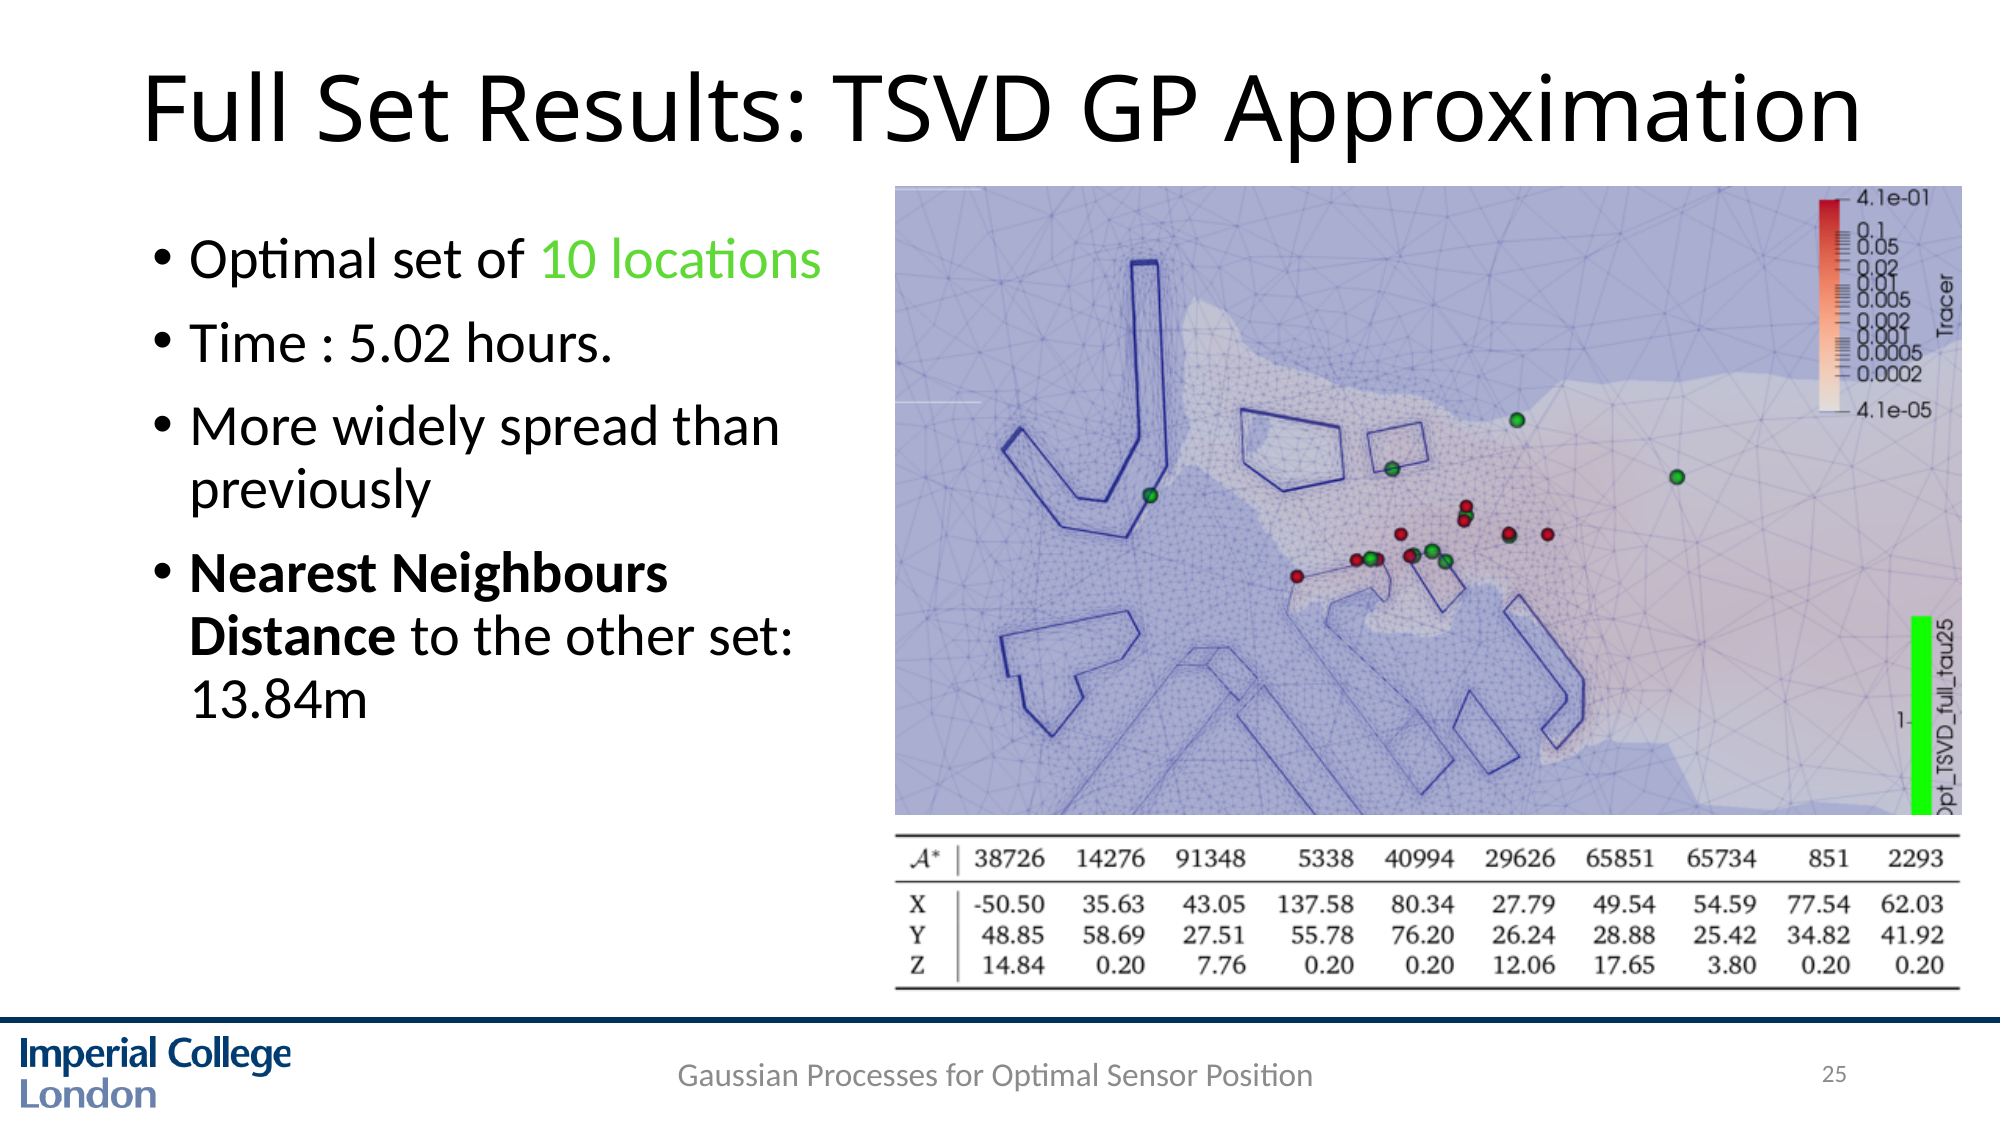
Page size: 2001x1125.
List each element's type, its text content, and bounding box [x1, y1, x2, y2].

title Full Set Results: TSVD GP Approximation [0, 3, 2000, 221]
footer Gaussian Processes for Optimal Sensor Position [662, 1042, 1338, 1103]
slide_number 25 [1412, 1042, 1863, 1103]
picture [863, 186, 1998, 1012]
list Optimal set of 10 locations Time : 5.02 hours. More widely spread than previously Nearest Neighbours Distance to the other set: 13.84m [137, 220, 861, 978]
